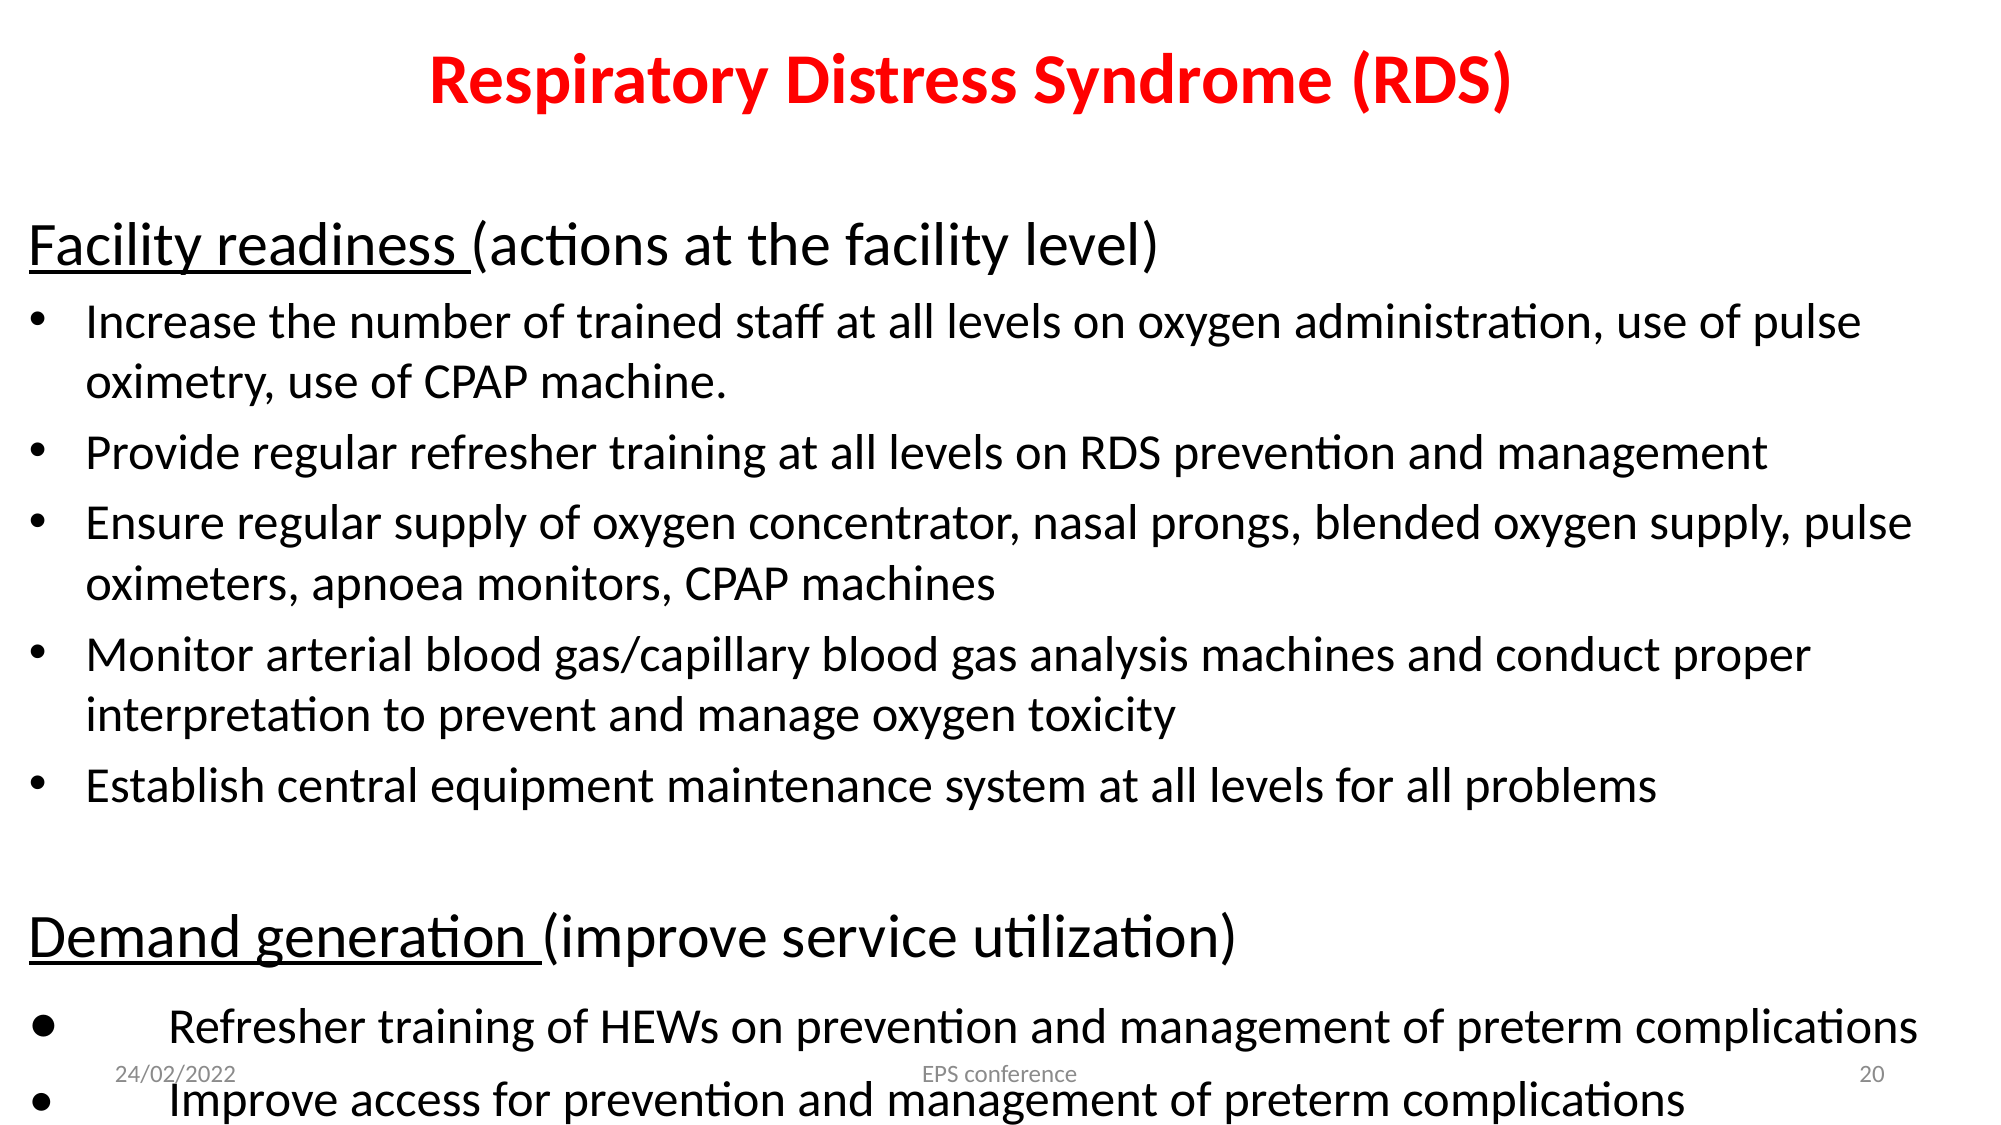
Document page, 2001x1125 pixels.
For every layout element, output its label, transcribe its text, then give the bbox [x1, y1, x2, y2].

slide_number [99, 1042, 567, 1103]
slide_number 20 [1433, 1042, 1900, 1103]
title Respiratory Distress Syndrome (RDS) [72, 24, 1873, 196]
list Facility readiness (actions at the facility level) Increase the number of trained staff at all levels on oxygen administration, use of pulse oximetry, use of CPAP machine. Provide regular refresher training at all levels on RDS prevention and management Ensure regular supply of oxygen concentrator, nasal prongs, blended oxygen supply, pulse oximeters, apnoea monitors, CPAP machines Monitor arterial blood gas/capillary blood gas analysis machines and conduct proper interpretation to prevent and manage oxygen toxicity Establish central equipment maintenance system at all levels for all problems Demand generation (improve service utilization) • Refresher training of HEWs on prevention and management of preterm complications • Improve access for prevention and management of preterm complications [13, 196, 1990, 1125]
footer EPS conference [683, 1042, 1317, 1103]
